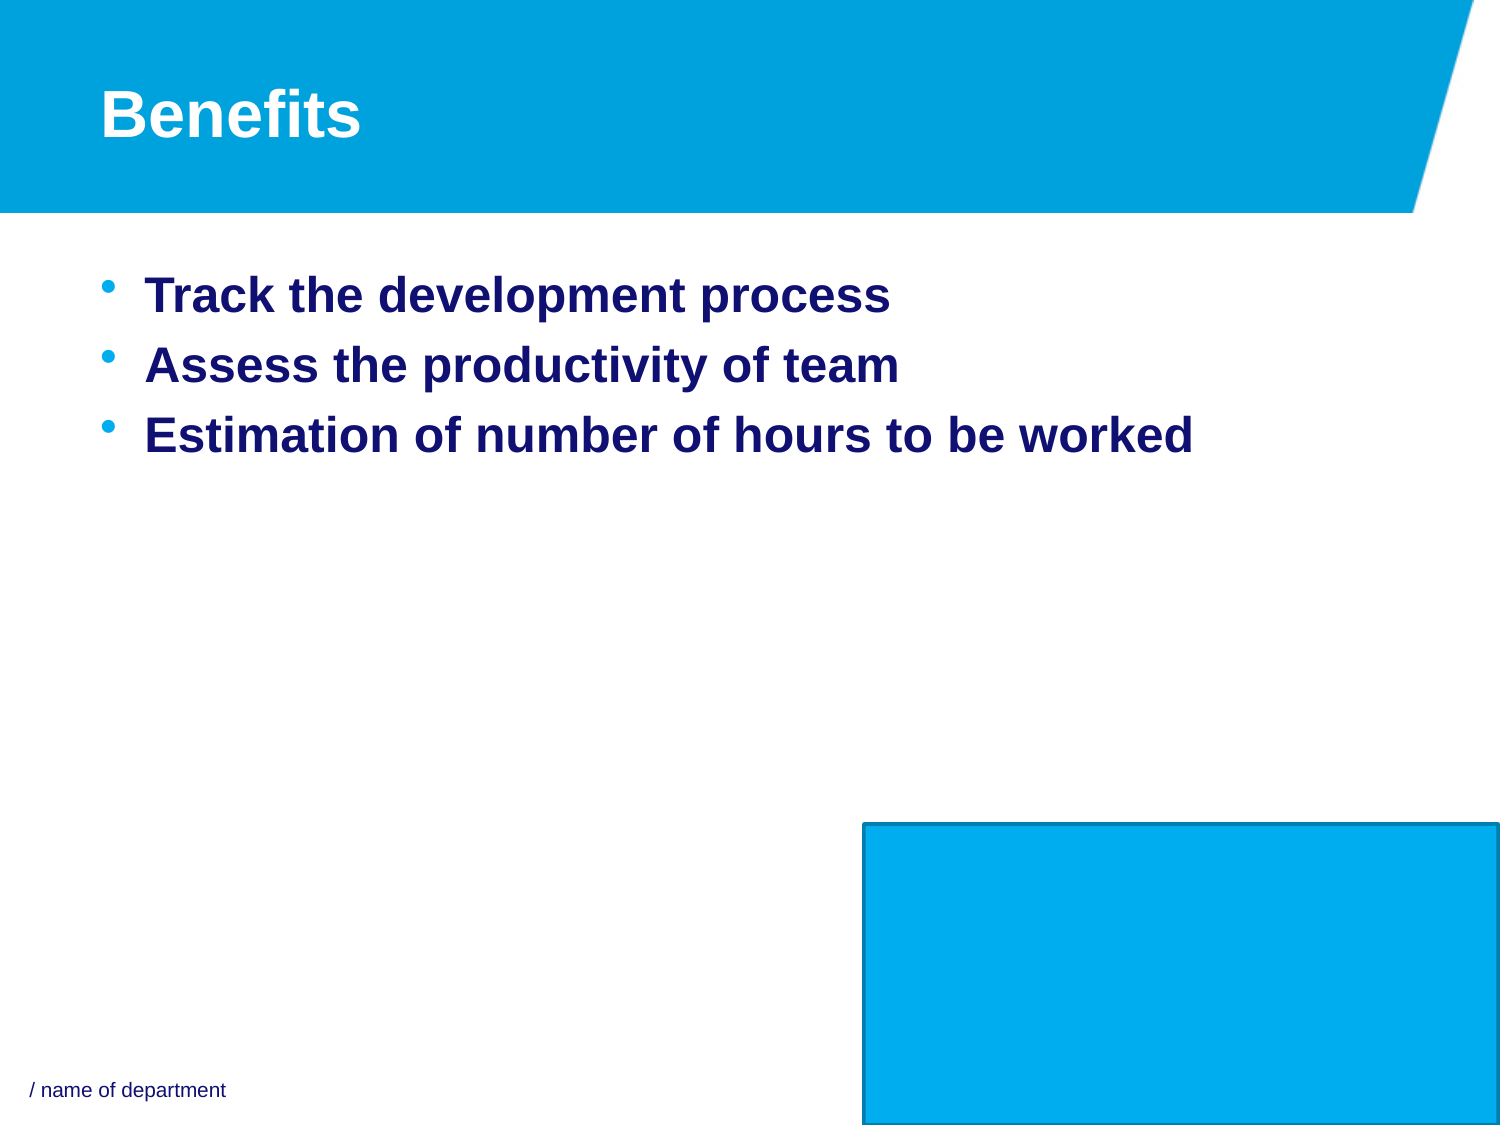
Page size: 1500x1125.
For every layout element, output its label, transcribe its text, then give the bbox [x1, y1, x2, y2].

title Benefits [100, 35, 1417, 187]
footer / name of department [29, 1073, 620, 1106]
list Track the development process Assess the productivity of team Estimation of number of hours to be worked [100, 262, 1412, 913]
picture [1413, 0, 1474, 213]
